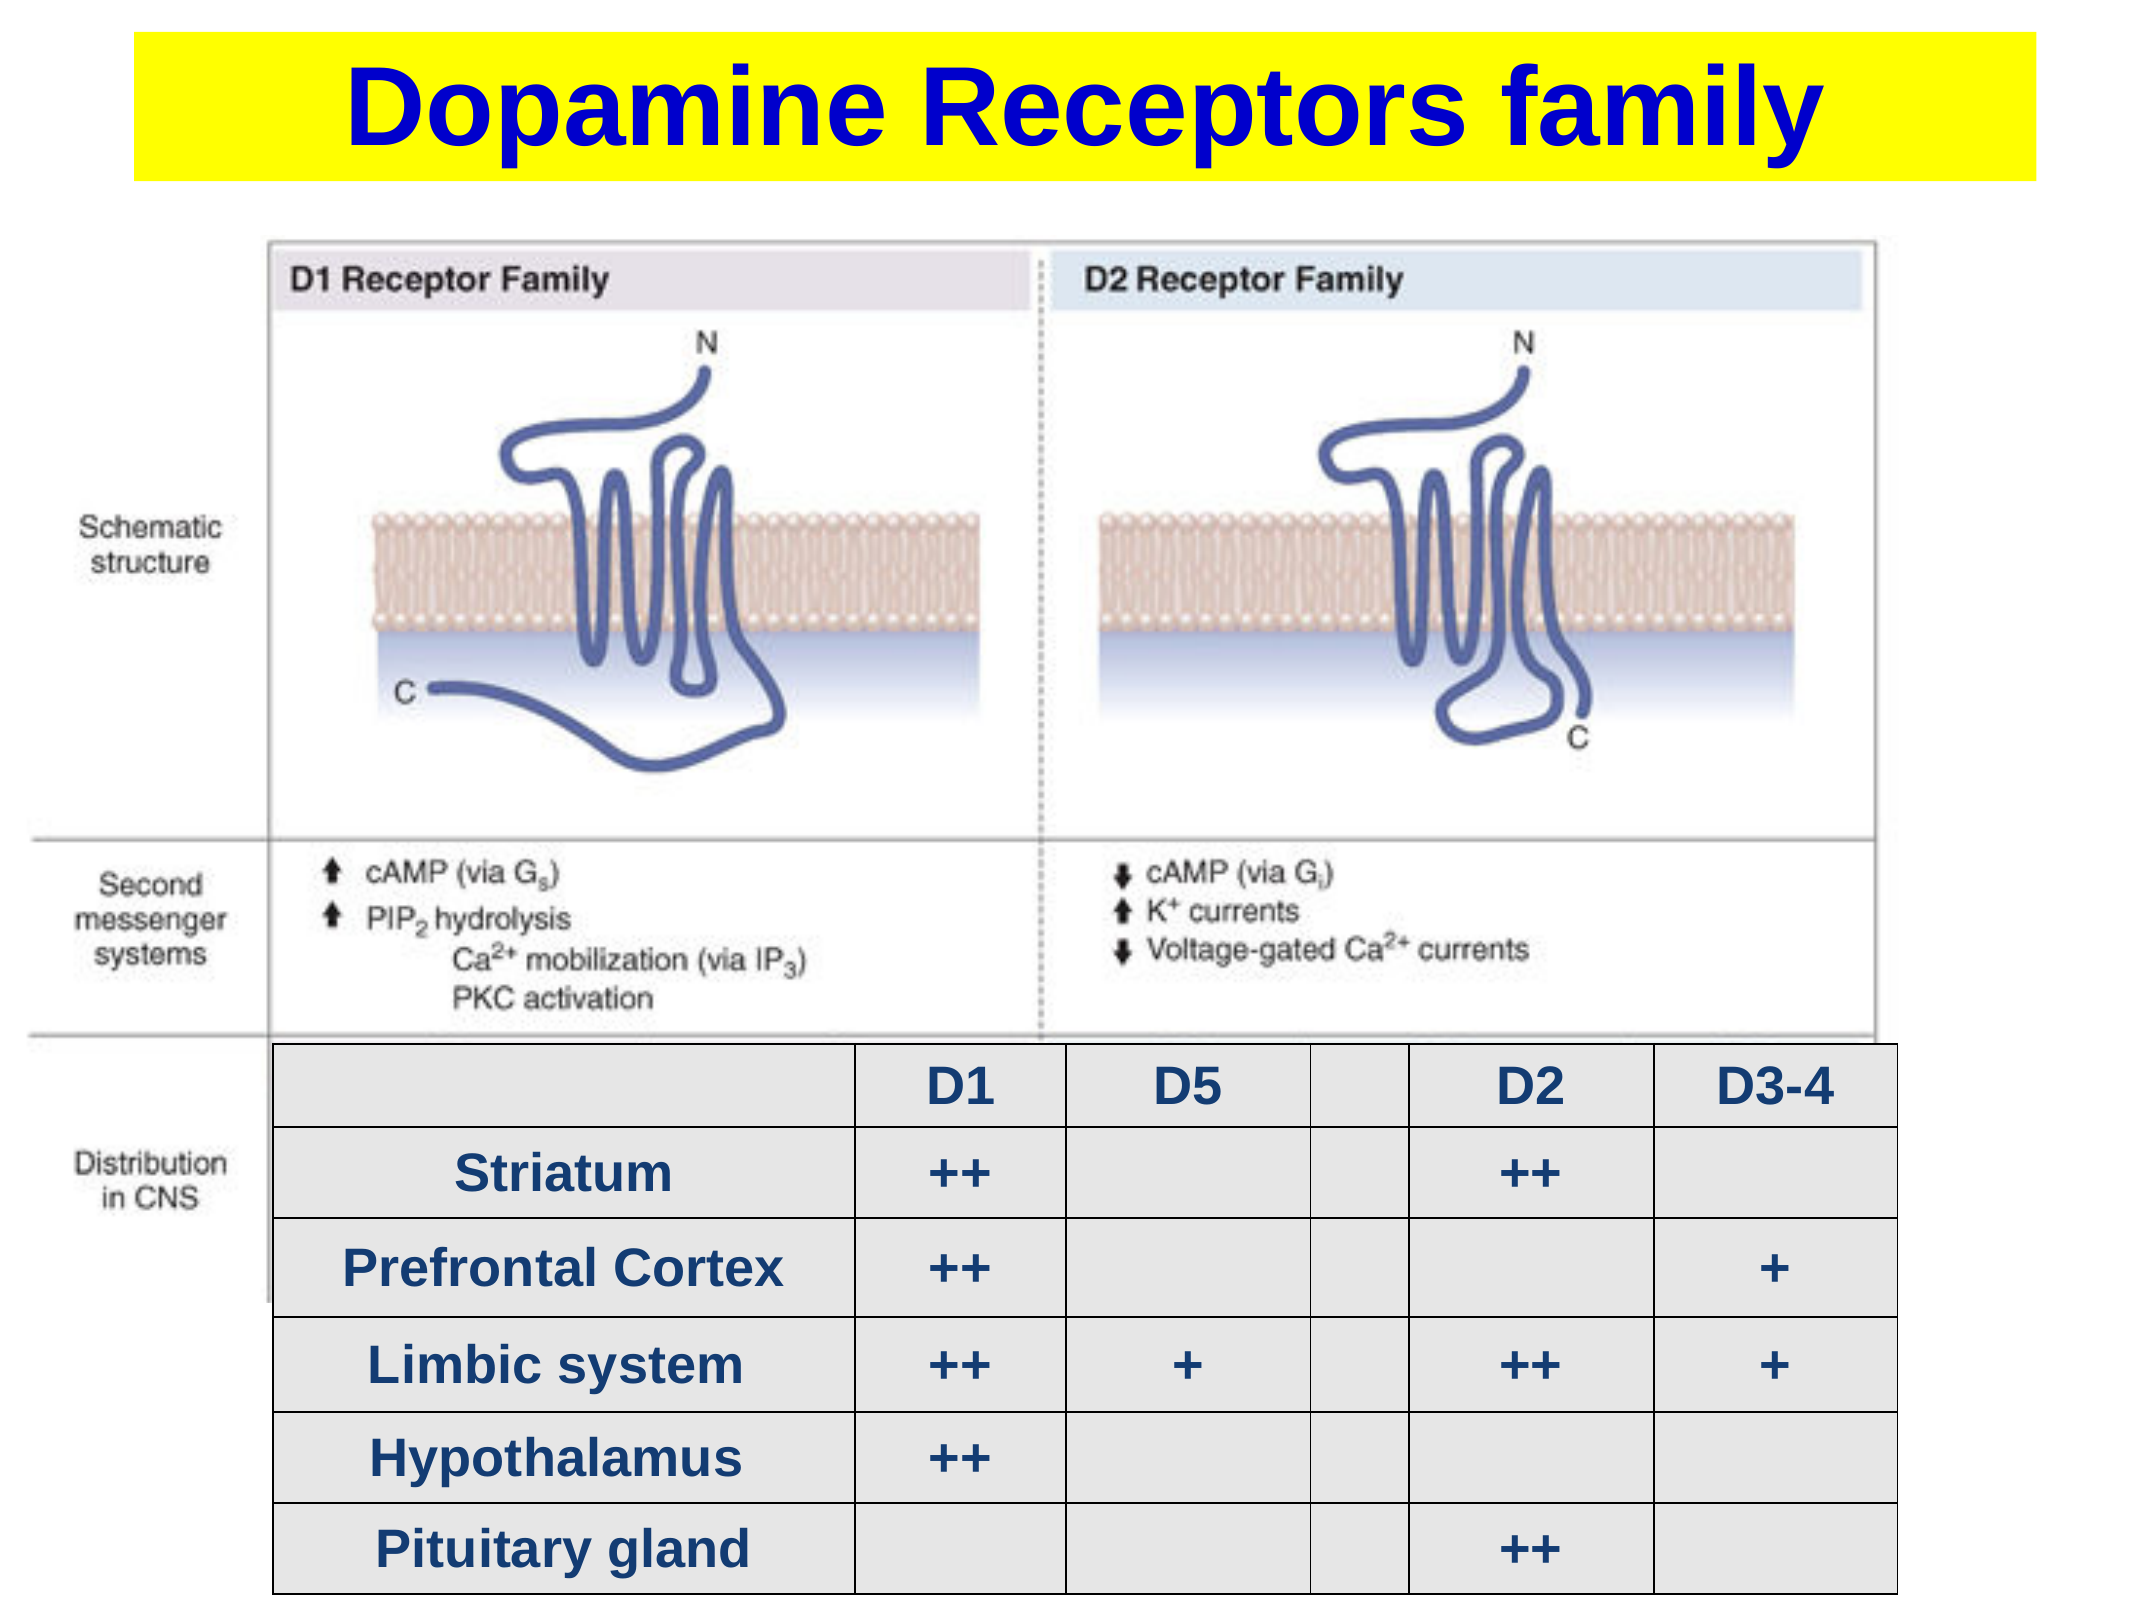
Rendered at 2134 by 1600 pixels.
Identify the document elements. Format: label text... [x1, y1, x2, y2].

text_box Dopamine Receptors family [134, 31, 2037, 182]
text_box [0, 1302, 2134, 1600]
picture [5, 235, 1905, 1585]
